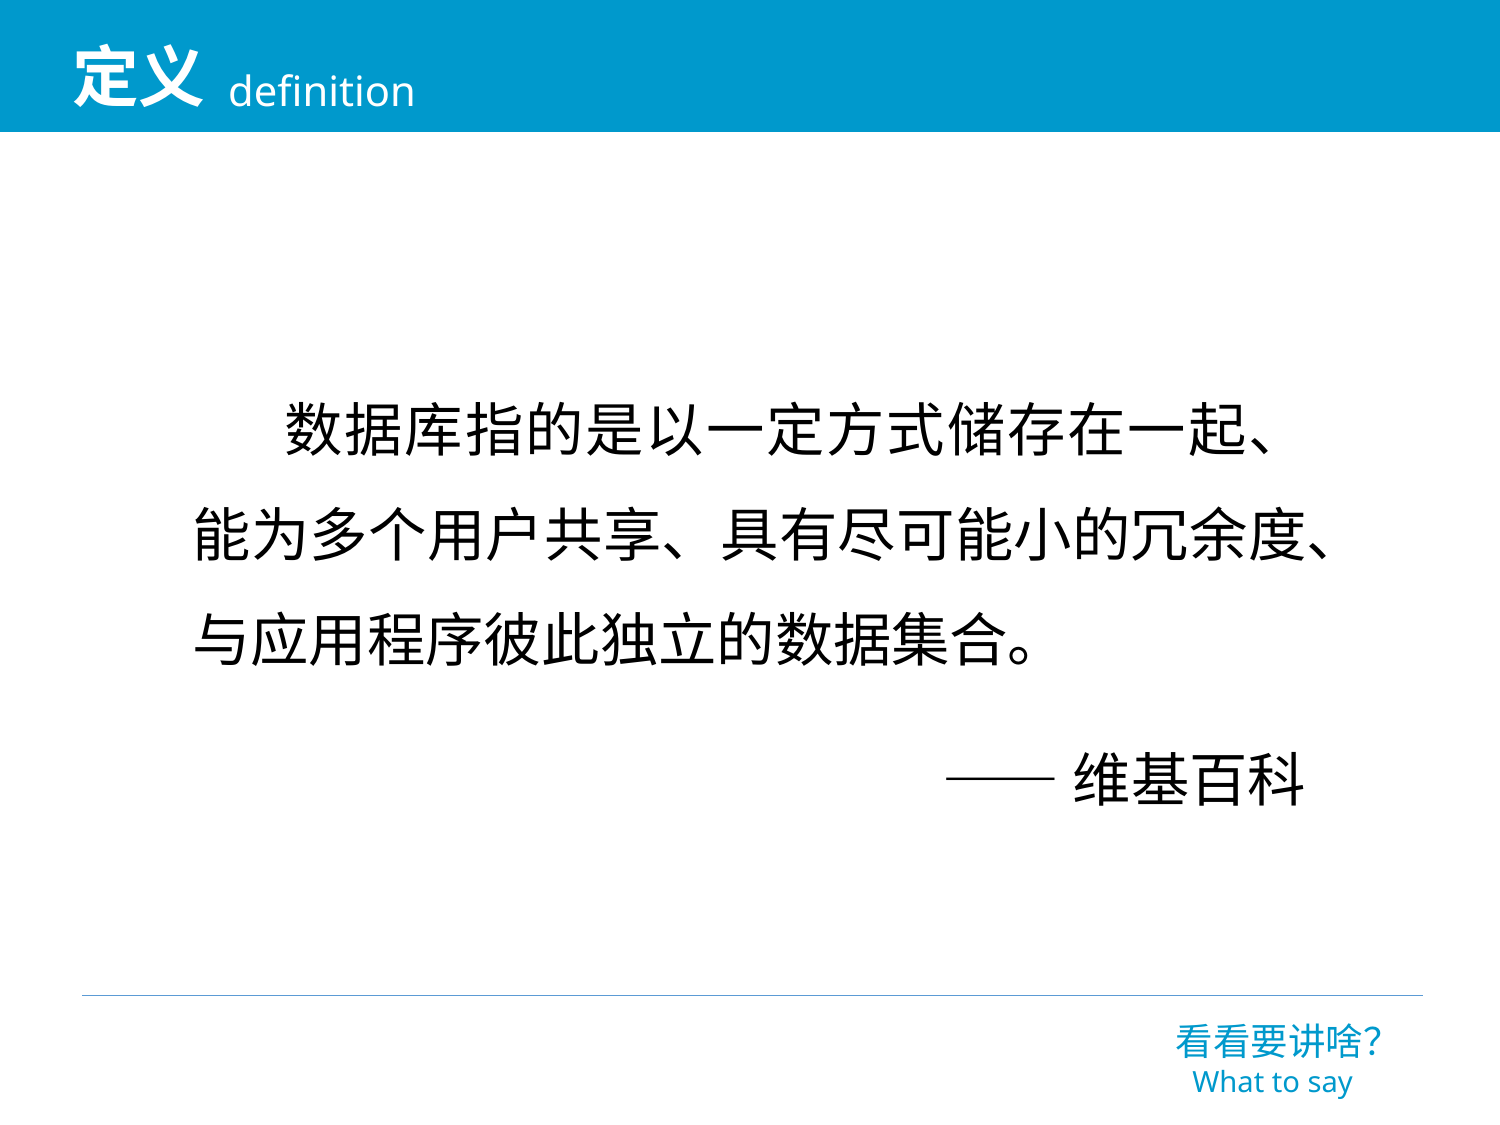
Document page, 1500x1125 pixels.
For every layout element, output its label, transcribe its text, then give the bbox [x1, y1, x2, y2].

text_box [57, 27, 561, 123]
text_box What to say [1177, 1055, 1369, 1106]
text_box [0, 0, 1500, 132]
text_box 数据库指的是以一定方式储存在一起、能为多个用户共享、具有尽可能小的冗余度、与应用程序彼此独立的数据集合。 ——维基百科 [177, 350, 1323, 821]
text_box 看看要讲啥？ [1161, 1010, 1416, 1071]
